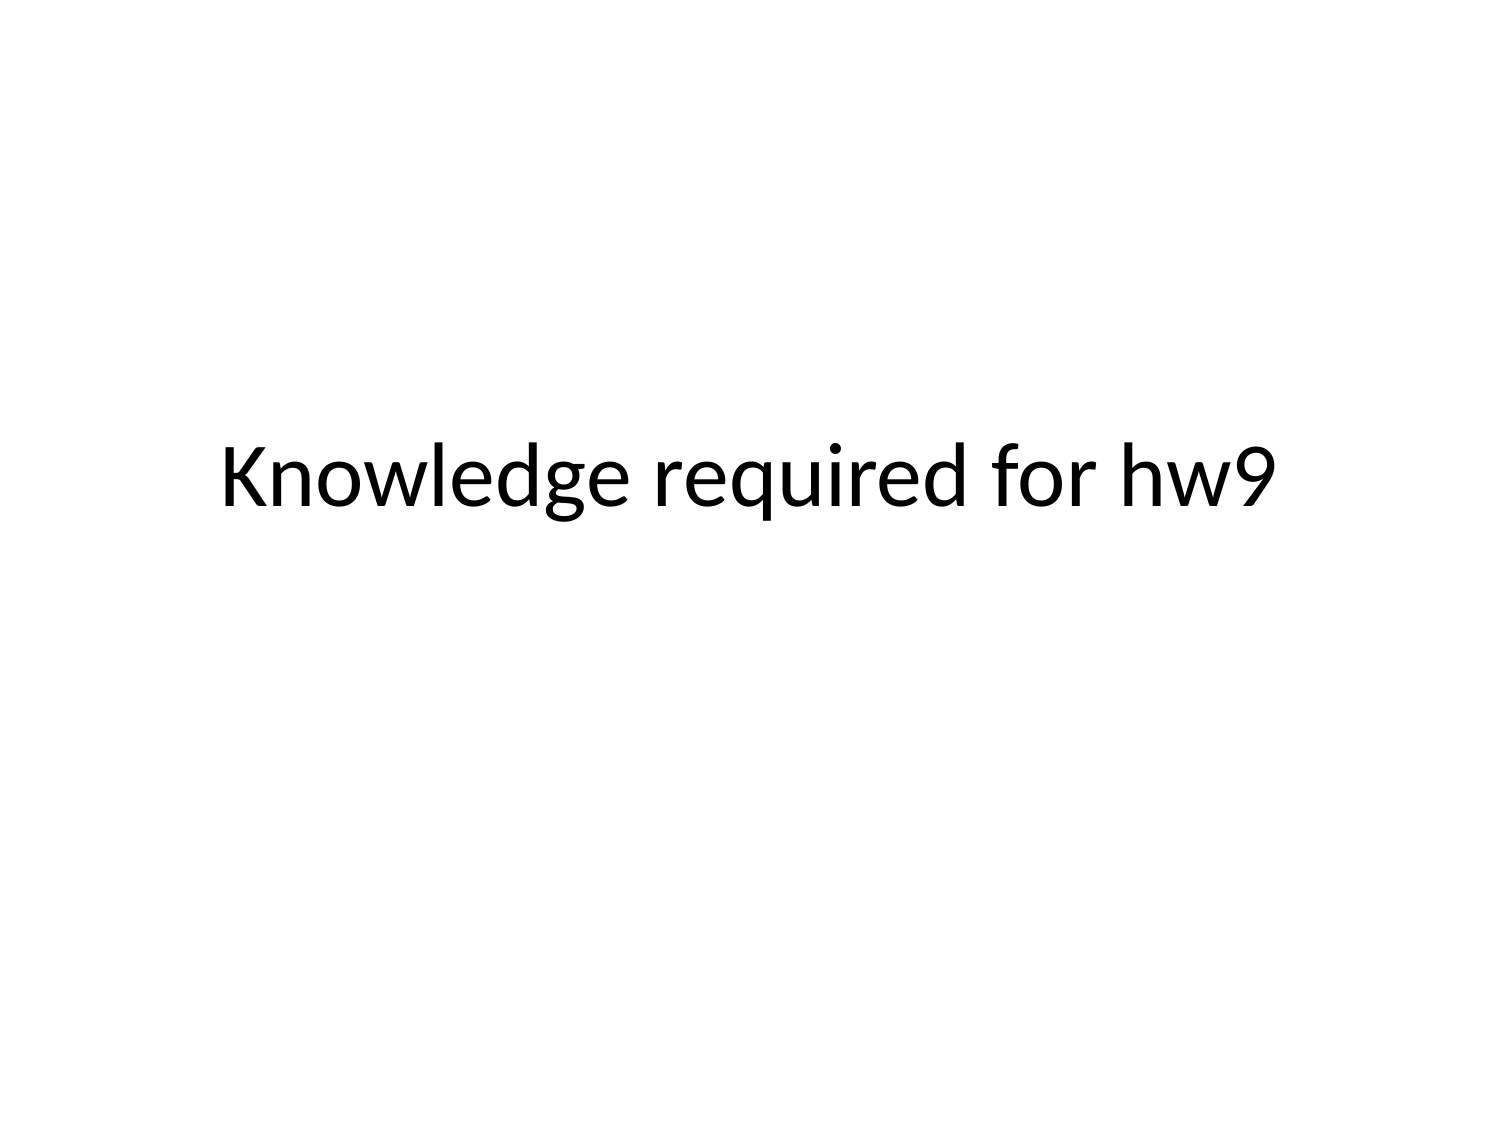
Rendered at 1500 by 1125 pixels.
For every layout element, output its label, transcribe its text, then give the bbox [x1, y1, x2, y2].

title Knowledge required for hw9 [112, 349, 1388, 591]
